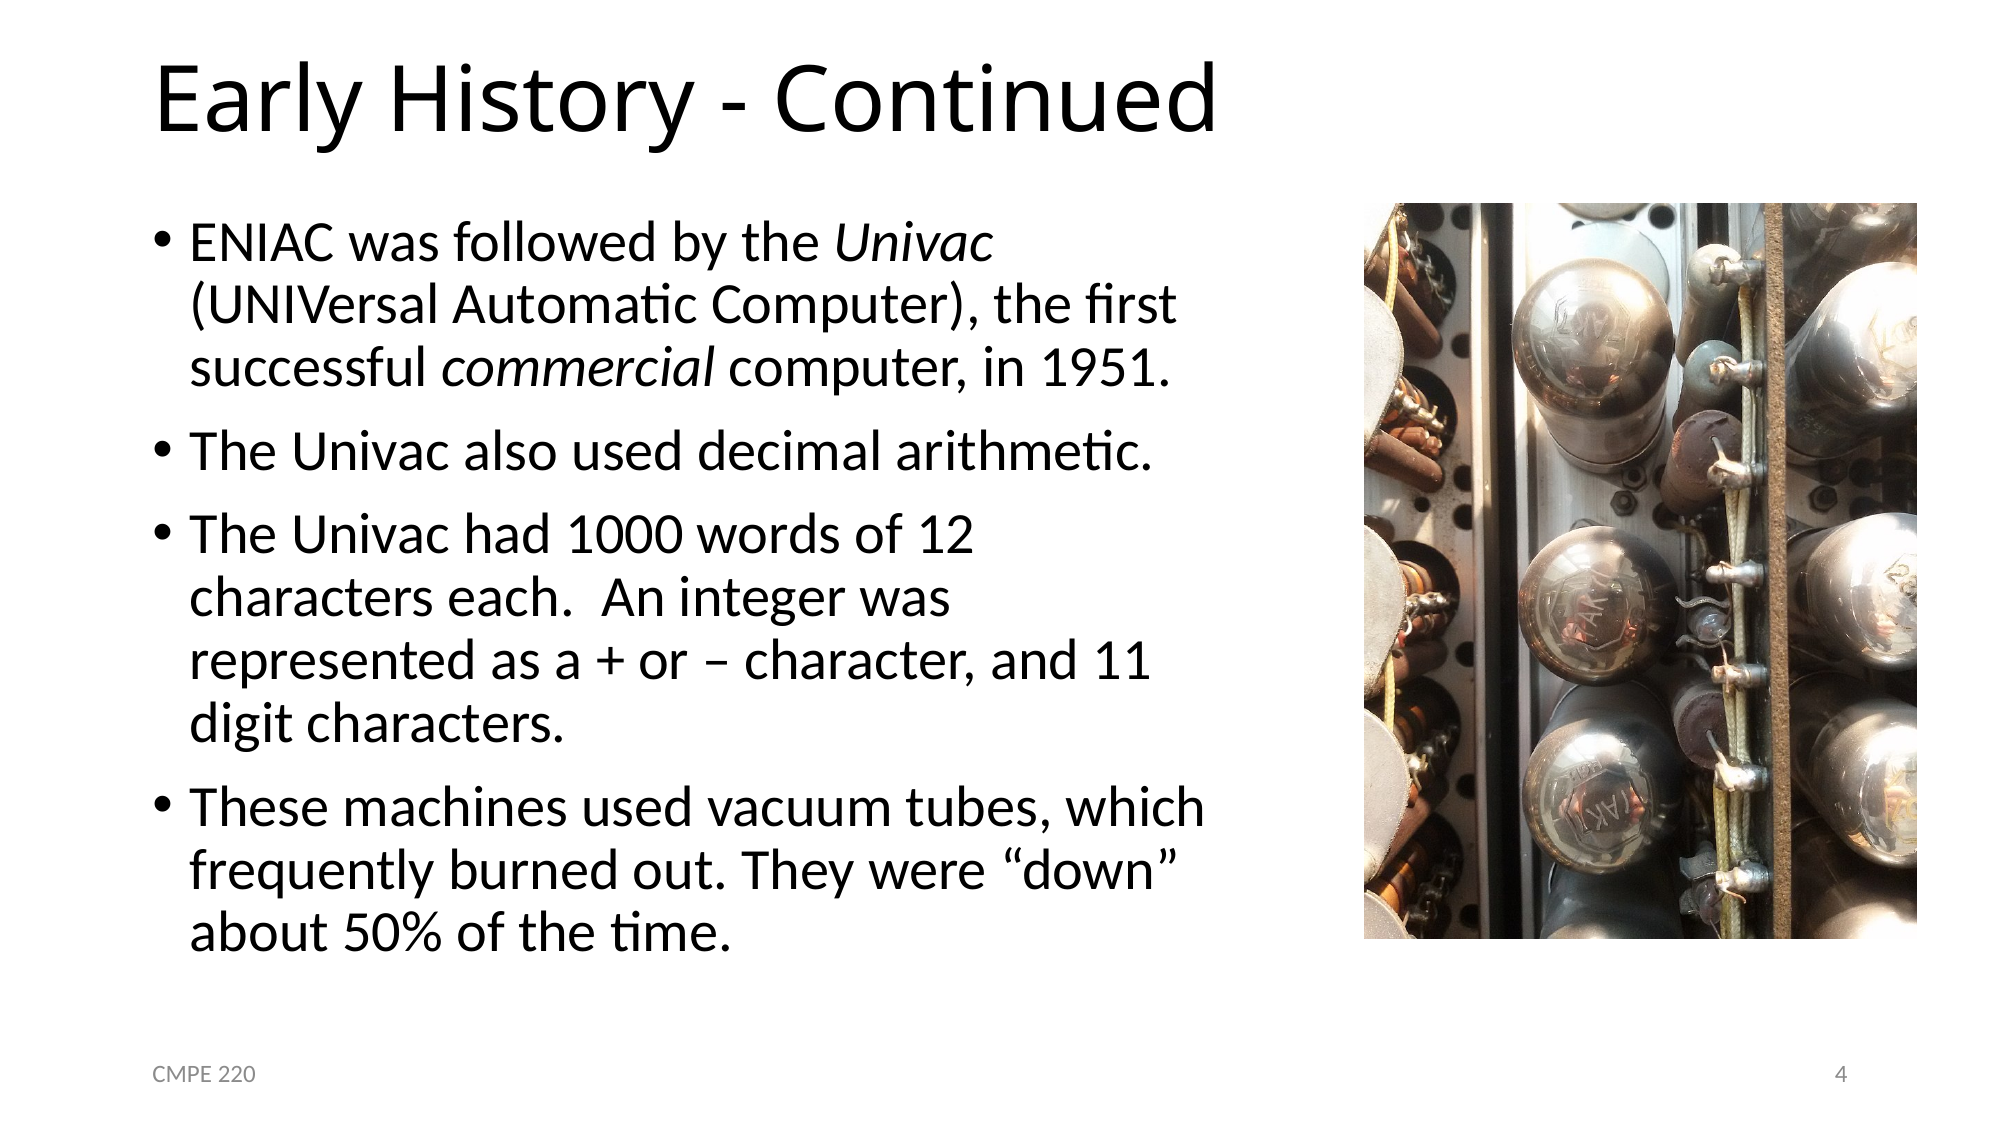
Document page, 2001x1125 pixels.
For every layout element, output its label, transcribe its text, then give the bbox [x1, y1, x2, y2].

list ENIAC was followed by the Univac (UNIVersal Automatic Computer), the first successful commercial computer, in 1951. The Univac also used decimal arithmetic. The Univac had 1000 words of 12 characters each. An integer was represented as a + or – character, and 11 digit characters. These machines used vacuum tubes, which frequently burned out. They were “down” about 50% of the time. [137, 203, 1236, 996]
picture [1364, 203, 1917, 940]
slide_number 4 [1412, 1042, 1863, 1103]
title Early History - Continued [137, 0, 1863, 204]
slide_number CMPE 220 [137, 1042, 588, 1103]
